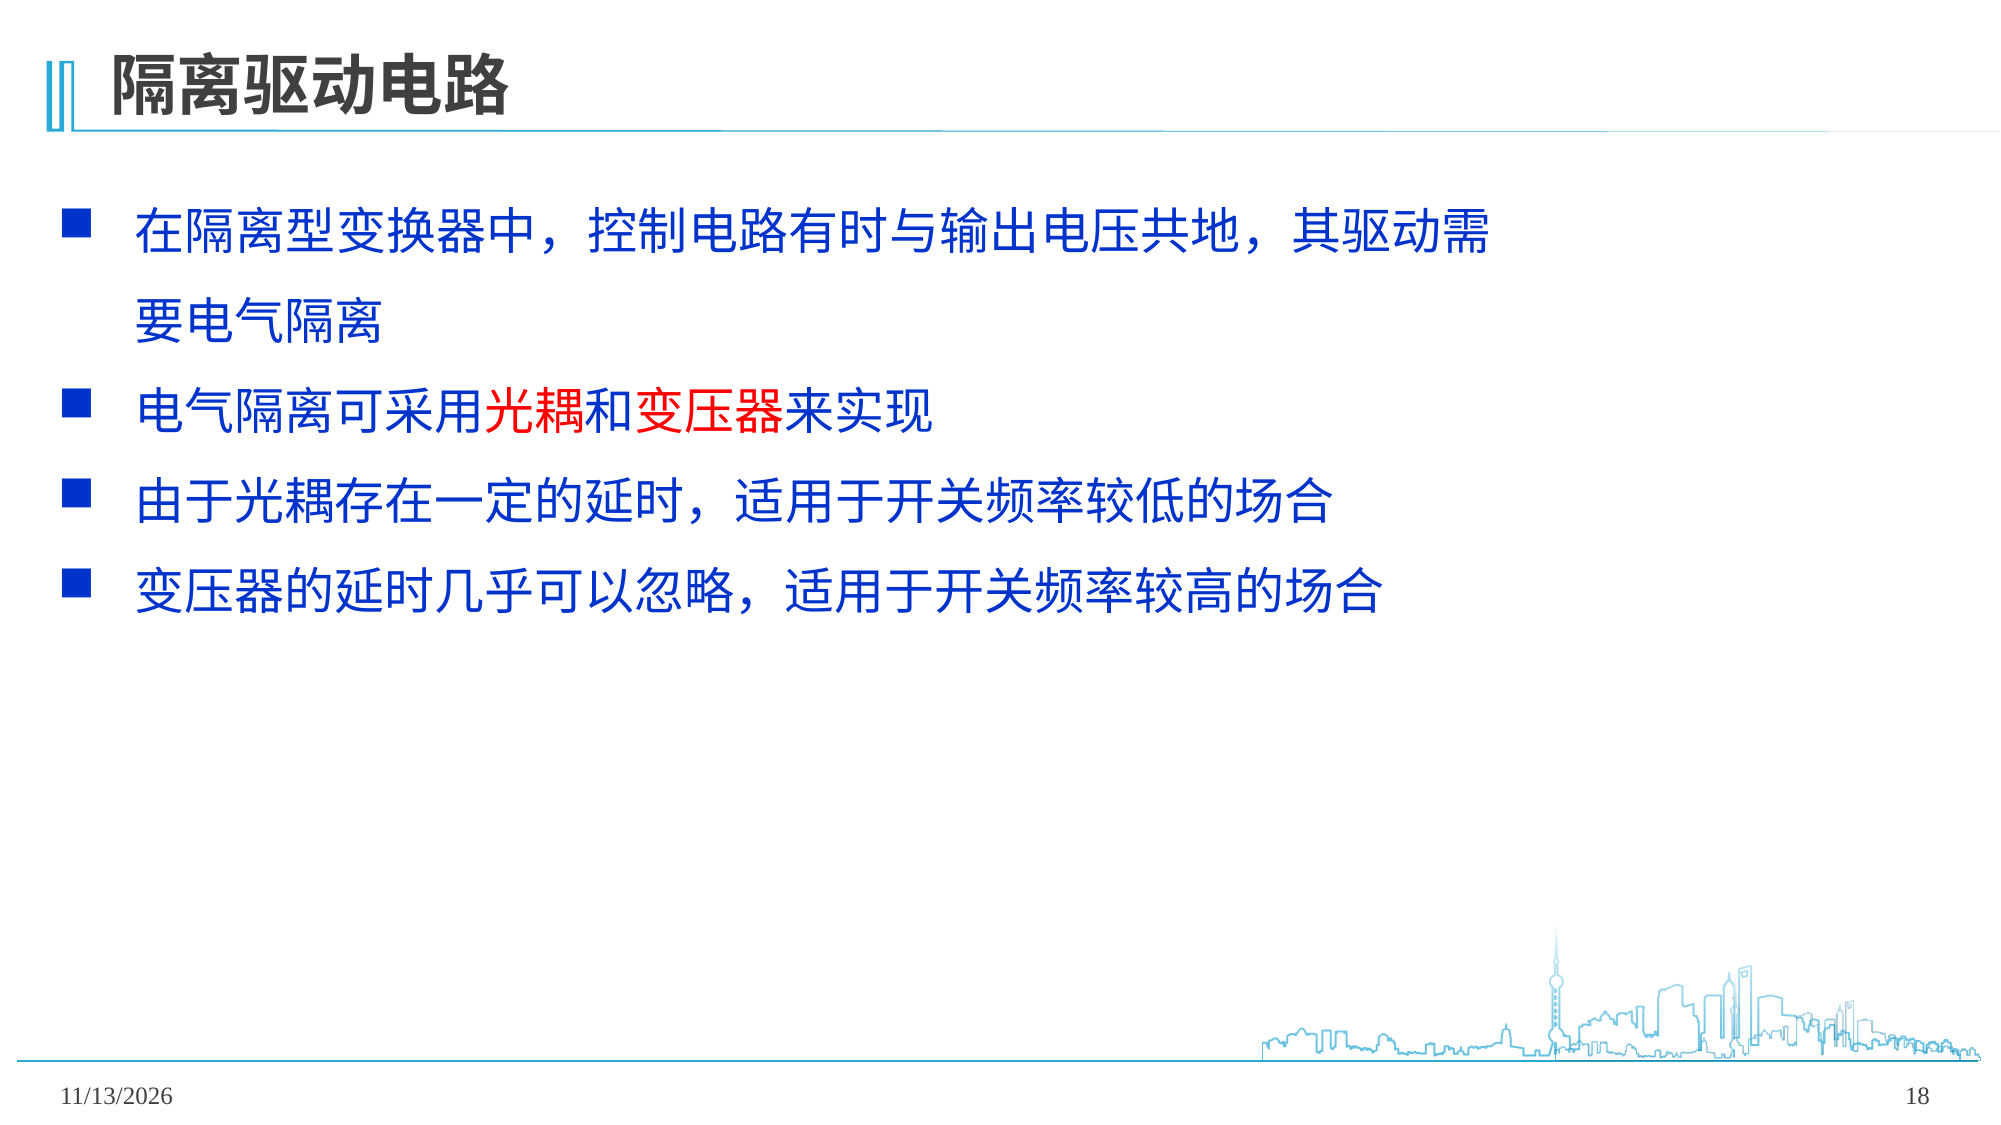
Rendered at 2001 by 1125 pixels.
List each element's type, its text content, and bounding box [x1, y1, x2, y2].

picture [1262, 926, 1981, 1061]
text_box 在隔离型变换器中，控制电路有时与输出电压共地，其驱动需要电气隔离 电气隔离可采用光耦和变压器来实现 由于光耦存在一定的延时，适用于开关频率较低的场合 变压器的延时几乎可以忽略，适用于开关频率较高的场合 [43, 162, 1508, 628]
text_box 隔离驱动电路 [95, 44, 1083, 138]
